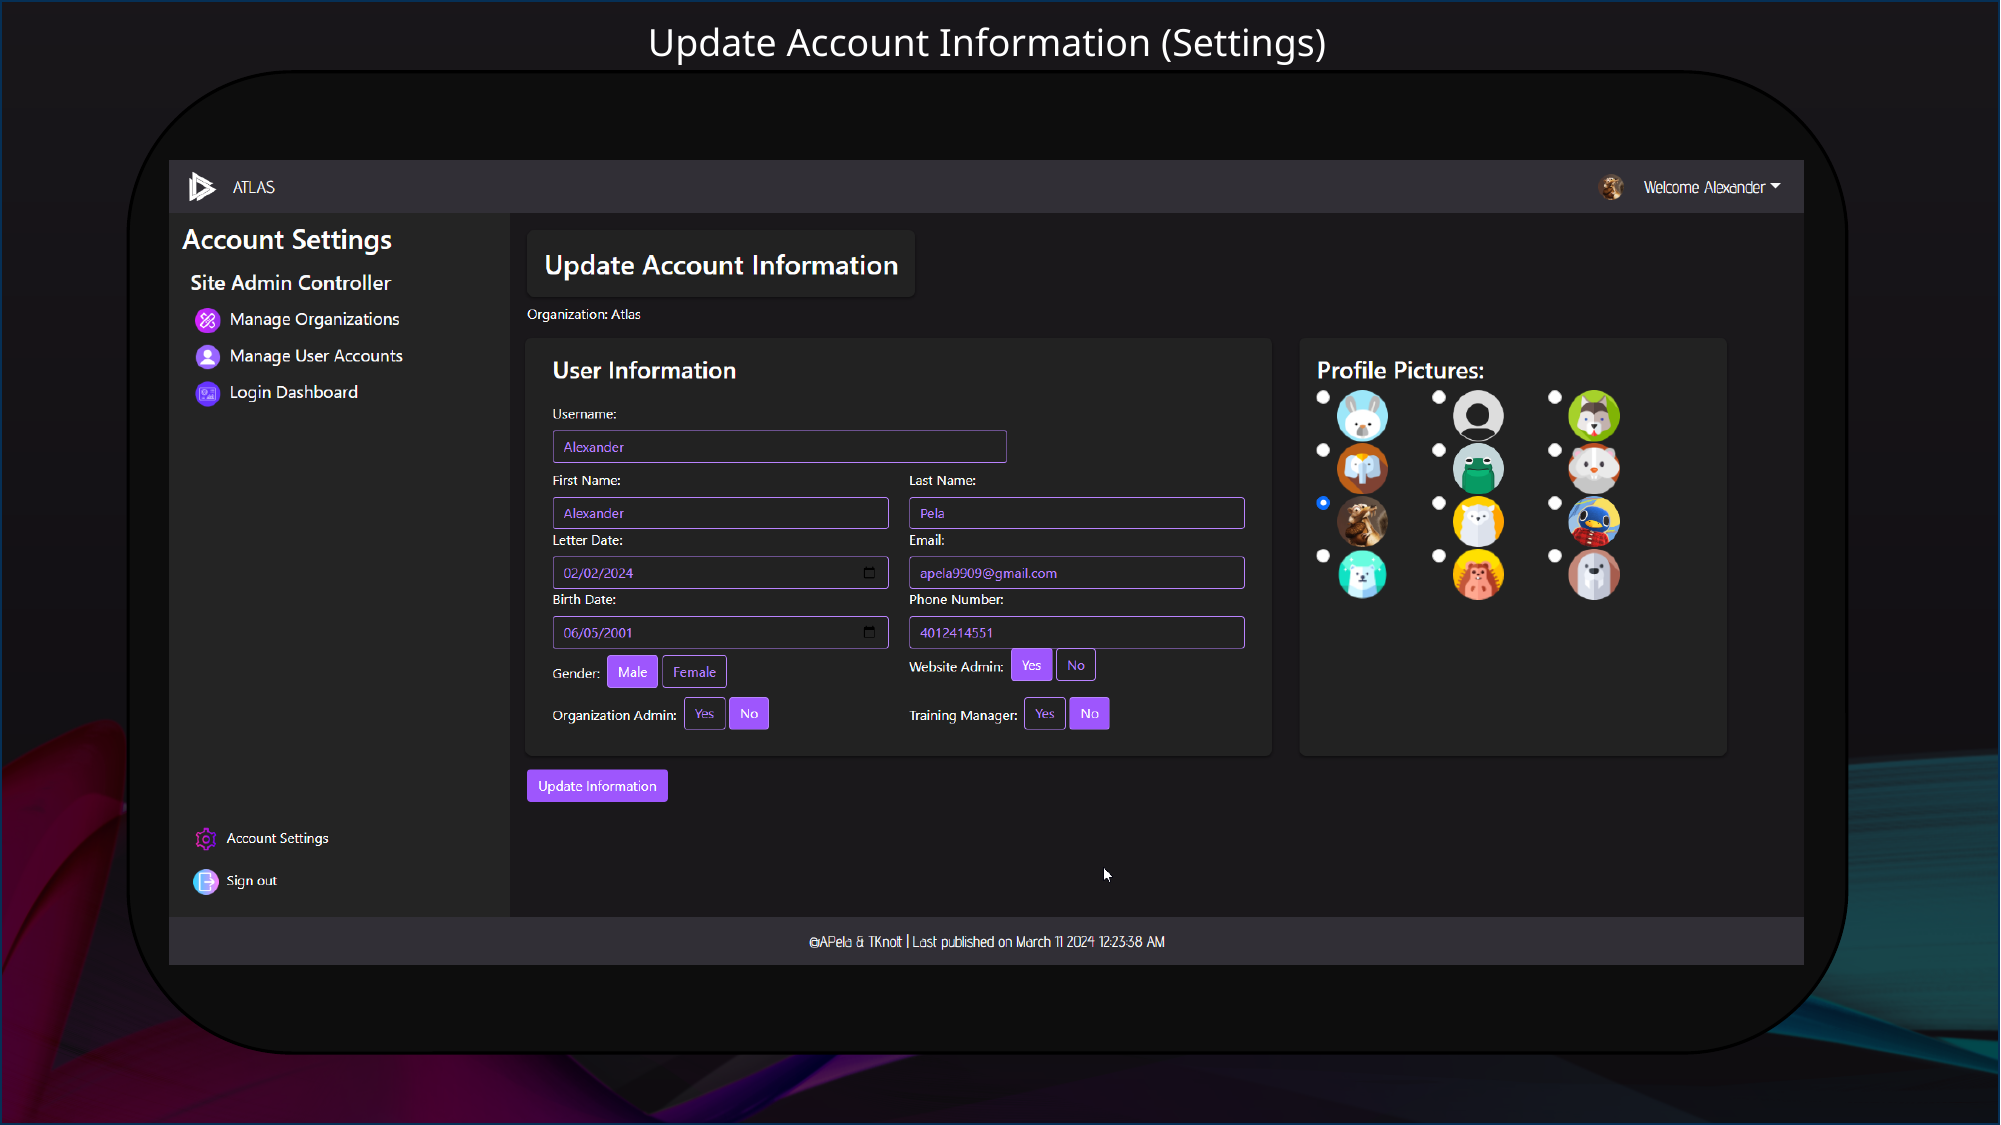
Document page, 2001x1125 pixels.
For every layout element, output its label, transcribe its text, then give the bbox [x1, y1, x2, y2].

text_box [0, 0, 2000, 1125]
text_box [126, 70, 1849, 1055]
text_box Update Account Information (Settings) [581, 11, 1394, 71]
picture [169, 159, 1805, 966]
